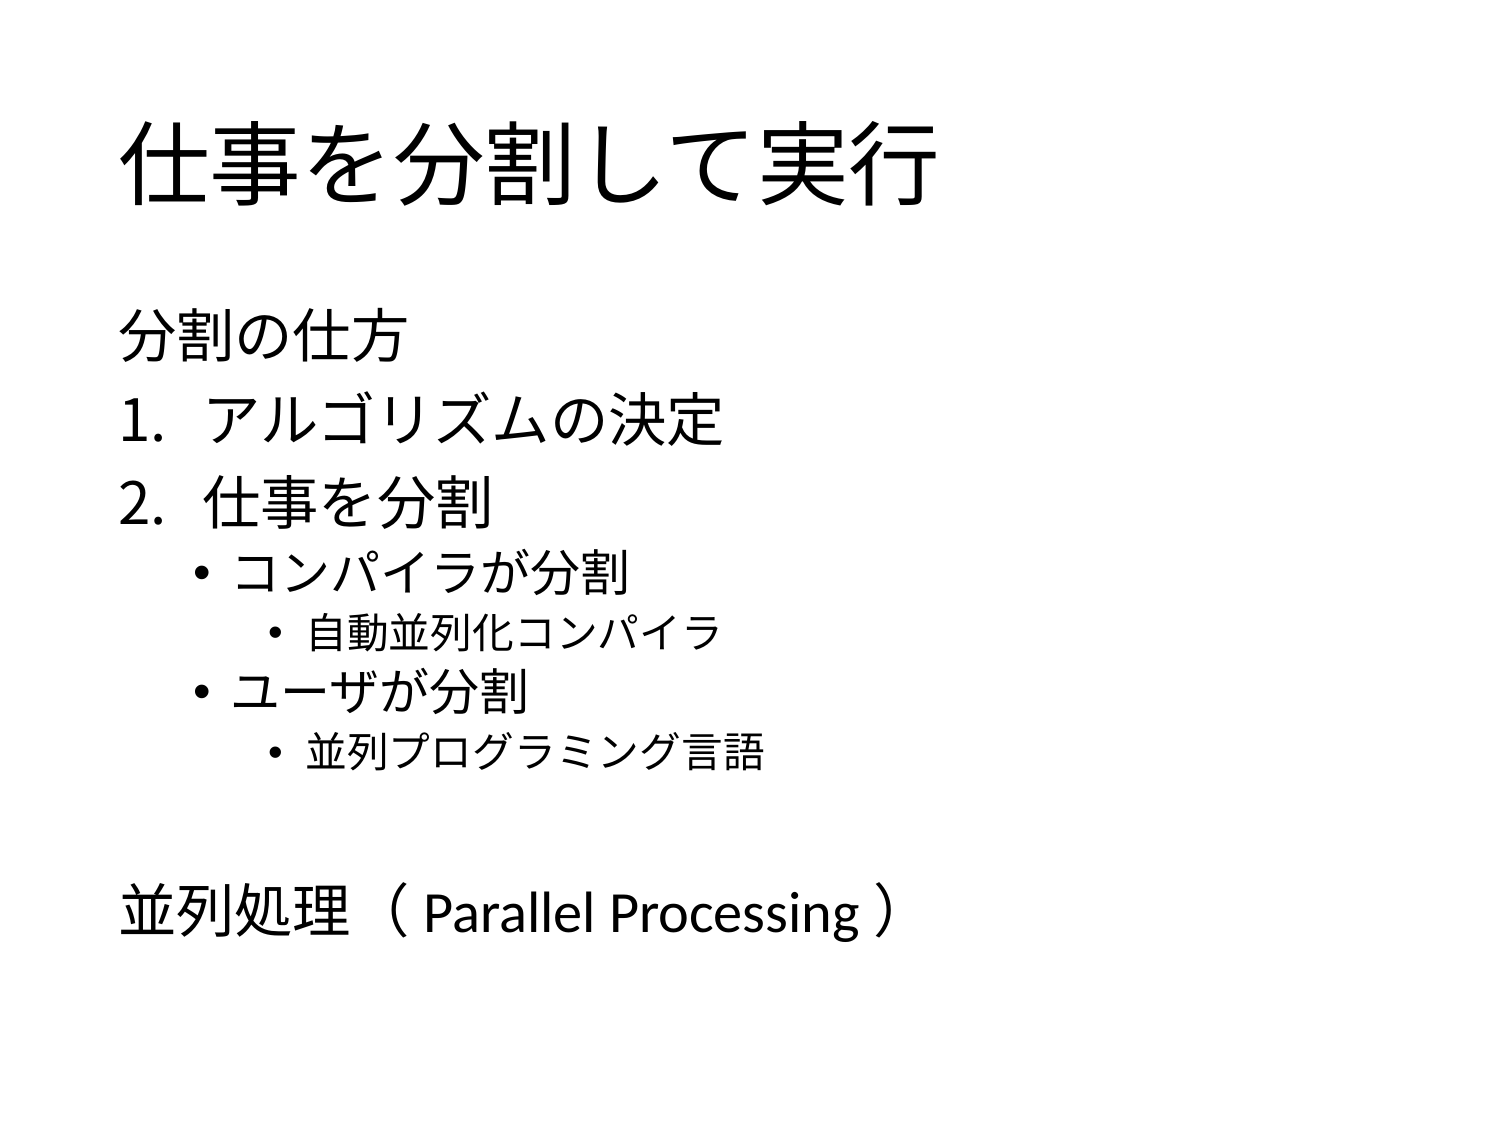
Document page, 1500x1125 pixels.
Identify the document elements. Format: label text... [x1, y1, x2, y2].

title 仕事を分割して実行 [103, 59, 1397, 278]
list 分割の仕方 アルゴリズムの決定 仕事を分割 コンパイラが分割 自動並列化コンパイラ ユーザが分割 並列プログラミング言語 並列処理（Parallel Processing） [103, 299, 1397, 1014]
